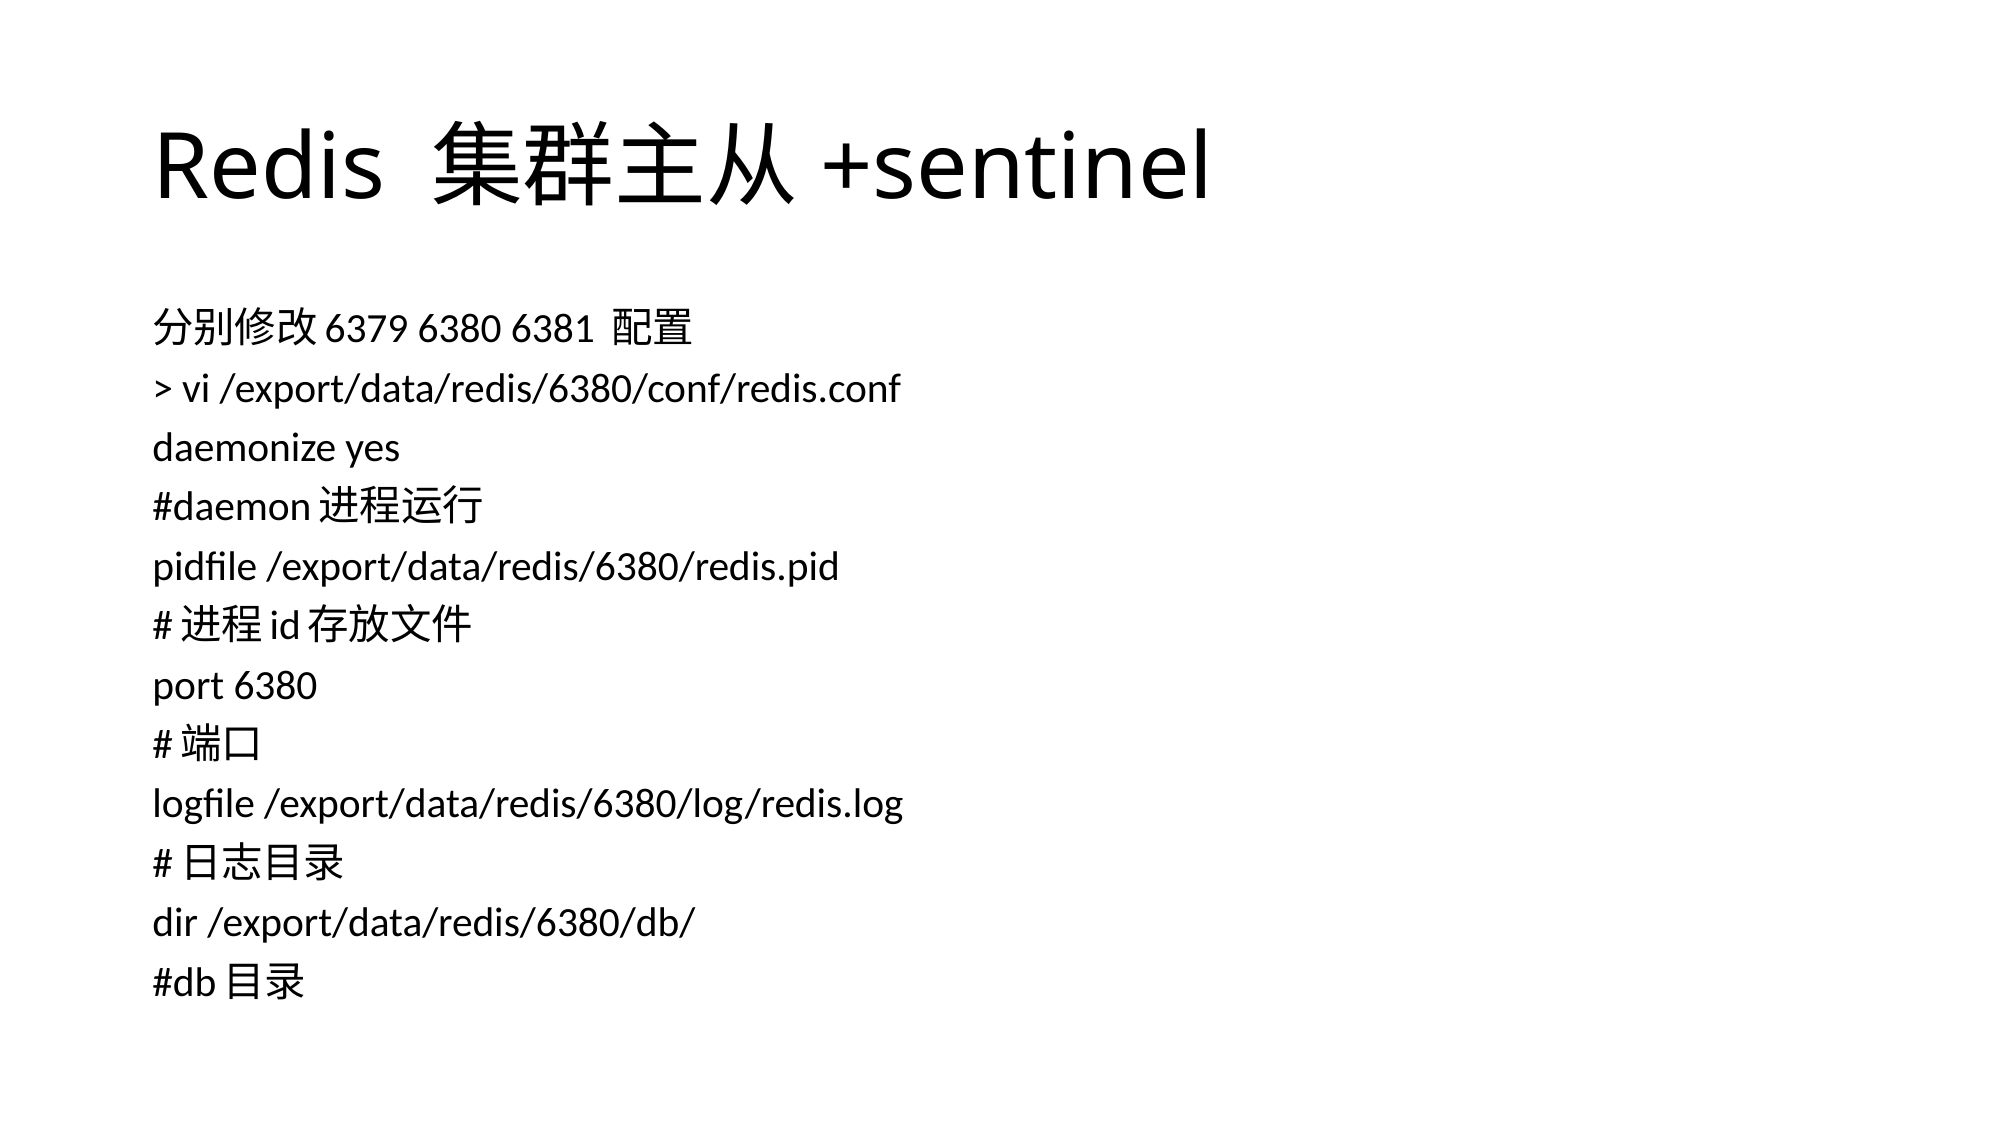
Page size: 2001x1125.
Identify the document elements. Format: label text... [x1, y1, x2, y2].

title Redis 集群主从+sentinel [137, 59, 1863, 278]
list 分别修改6379 6380 6381 配置 > vi /export/data/redis/6380/conf/redis.conf daemonize yes #daemon进程运行 pidfile /export/data/redis/6380/redis.pid #进程id存放文件 port 6380 #端口 logfile /export/data/redis/6380/log/redis.log #日志目录 dir /export/data/redis/6380/db/ #db目录 [137, 299, 1863, 1014]
